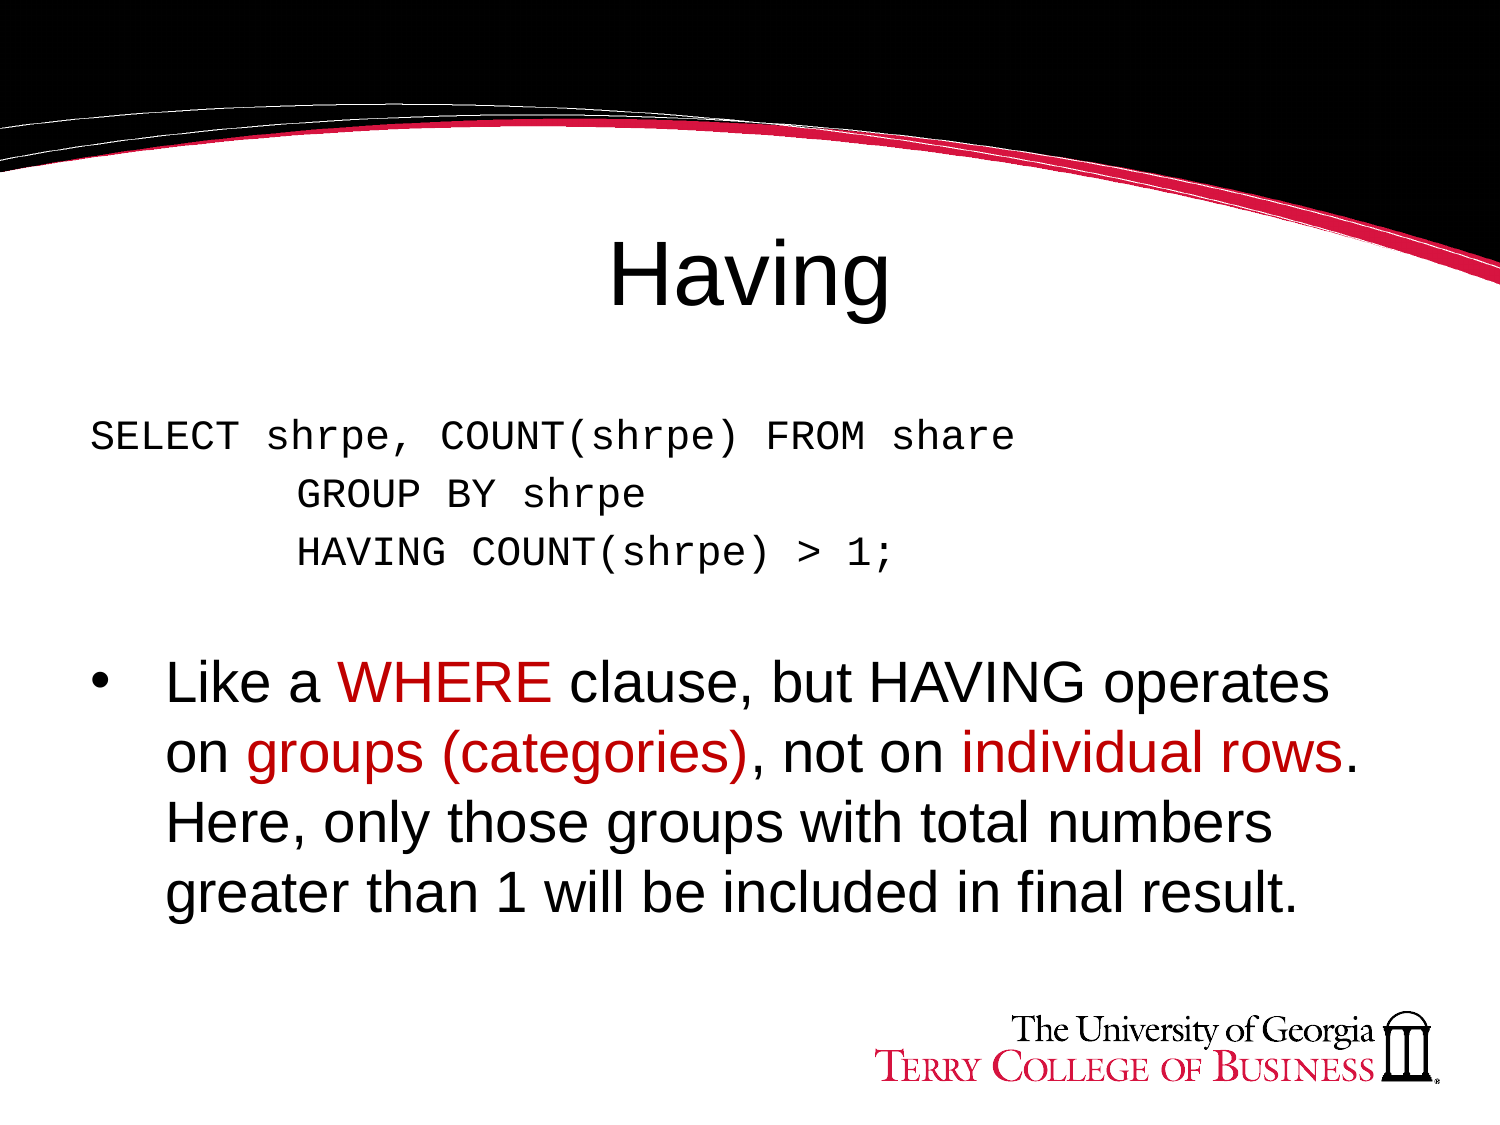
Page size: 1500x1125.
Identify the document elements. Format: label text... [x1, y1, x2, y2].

picture [0, 0, 1500, 286]
list SELECT shrpe, COUNT(shrpe) FROM share GROUP BY shrpe HAVING COUNT(shrpe) > 1; Like a WHERE clause, but HAVING operates on groups (categories), not on individual rows. Here, only those groups with total numbers greater than 1 will be included in final result. [75, 399, 1425, 1005]
picture [875, 1011, 1440, 1084]
title Having [75, 174, 1425, 363]
